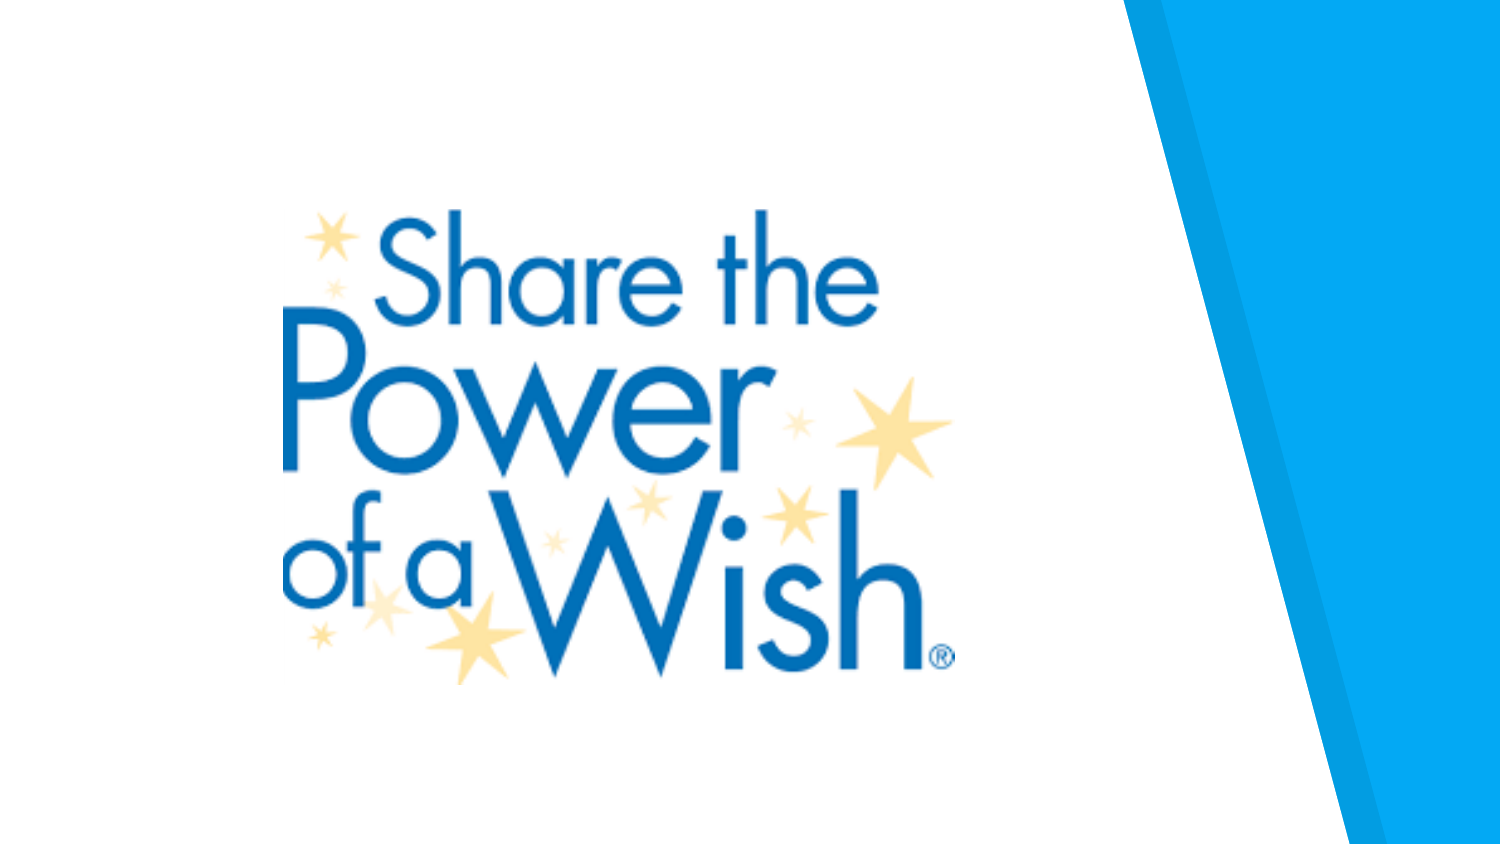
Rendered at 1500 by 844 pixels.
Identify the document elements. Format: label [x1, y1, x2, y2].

picture [283, 209, 955, 685]
